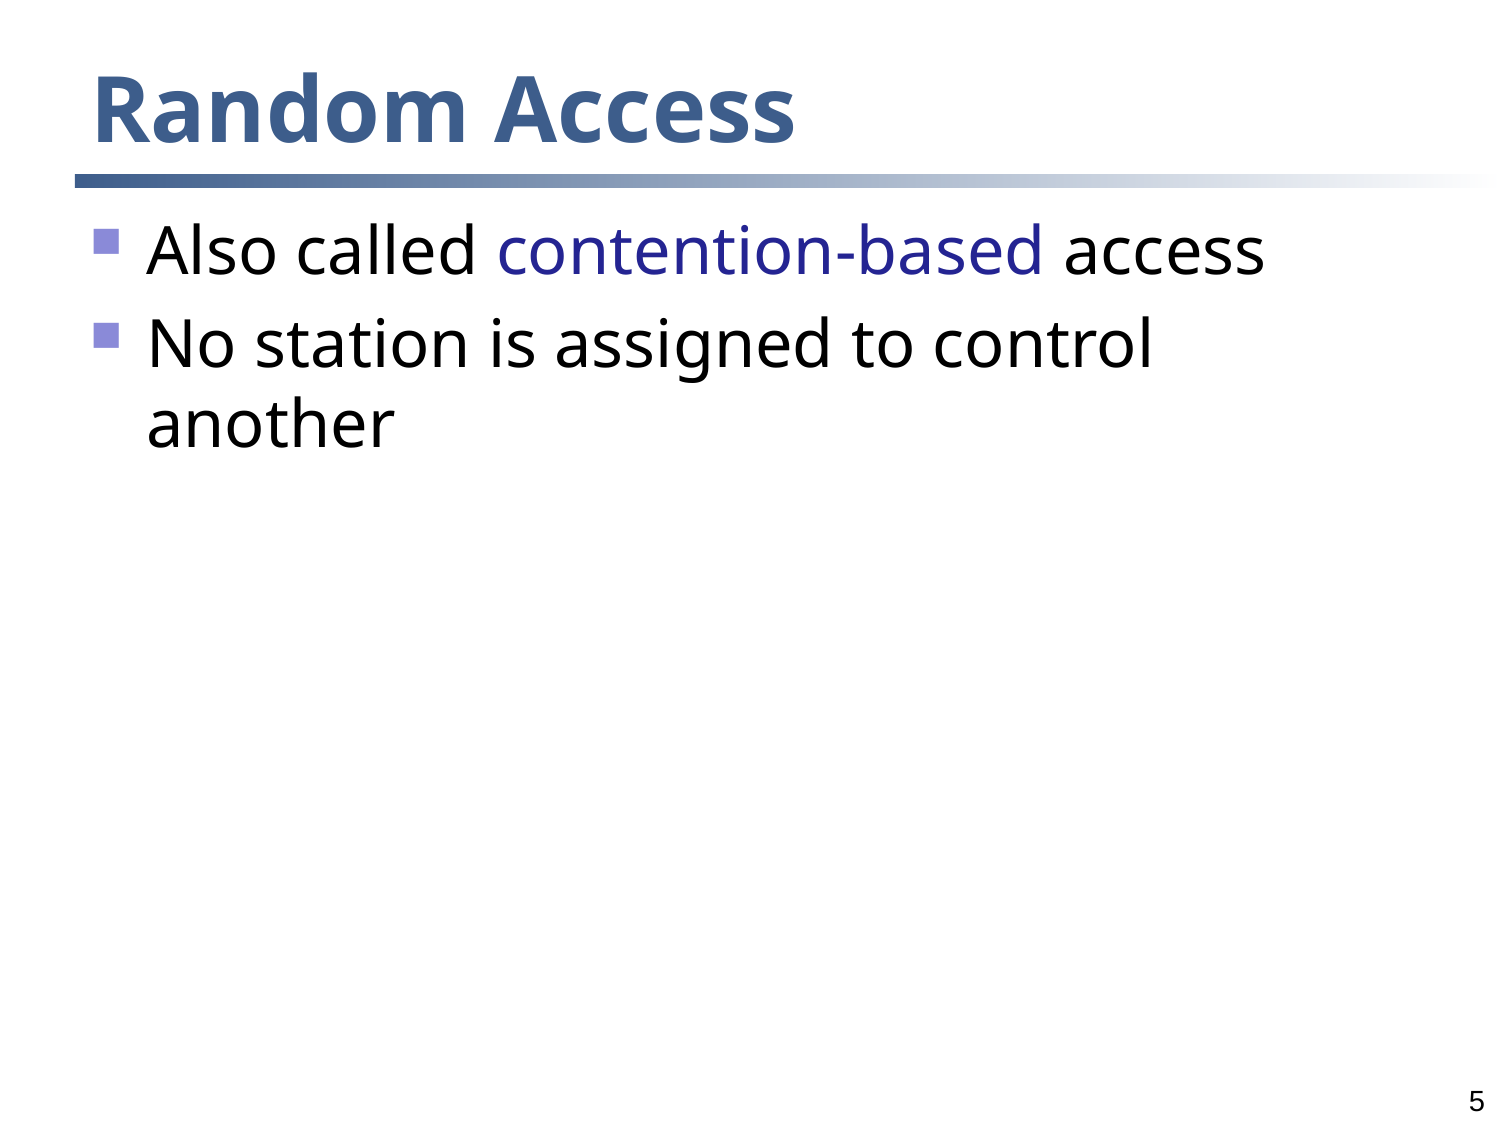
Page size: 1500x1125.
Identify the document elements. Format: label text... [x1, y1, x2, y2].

slide_number 5 [1149, 1046, 1500, 1125]
title Random Access [74, 24, 1426, 188]
list Also called contention-based access No station is assigned to control another [74, 199, 1426, 1013]
